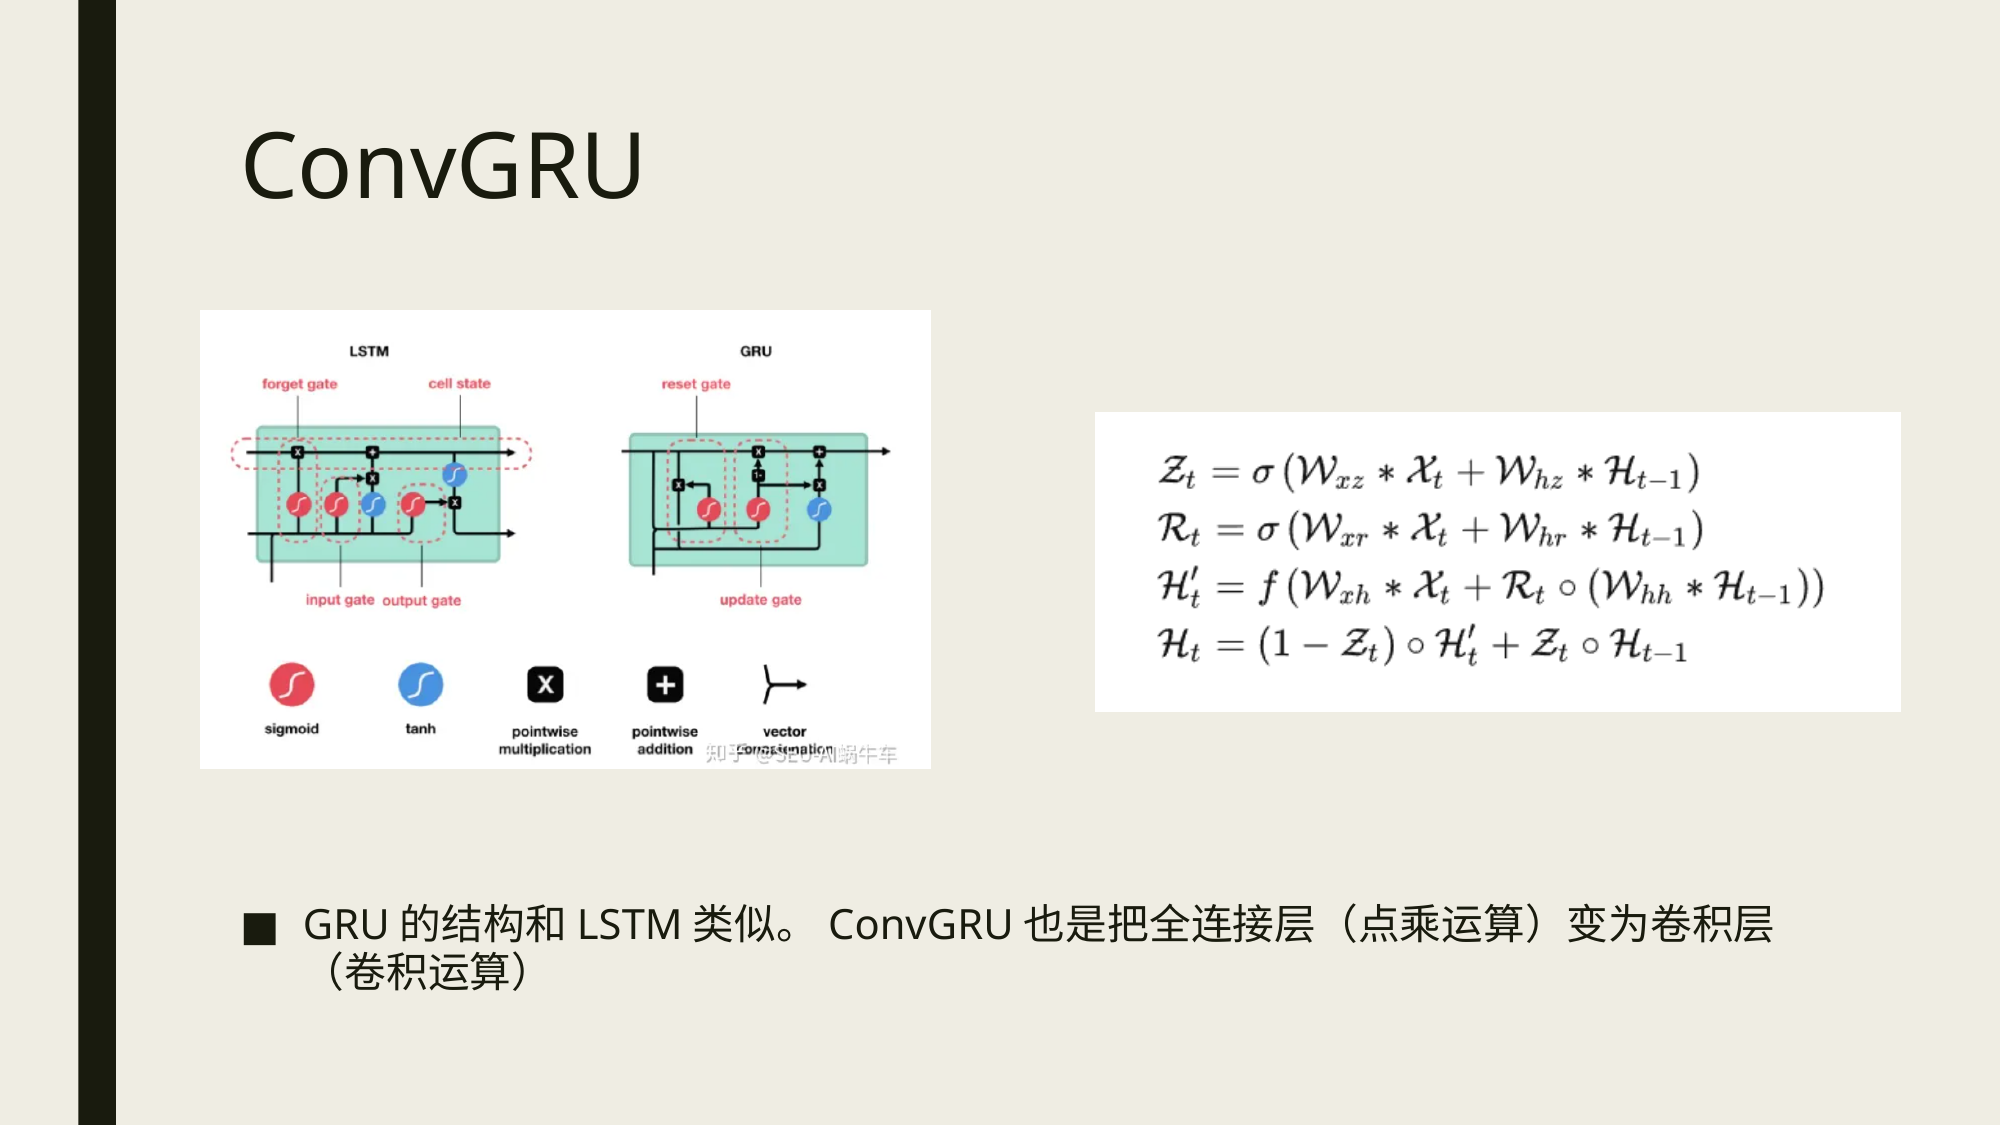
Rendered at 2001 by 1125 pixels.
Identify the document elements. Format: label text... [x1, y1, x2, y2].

picture [1095, 412, 1901, 712]
picture [199, 310, 931, 769]
title ConvGRU [225, 112, 1800, 357]
list GRU的结构和LSTM类似。ConvGRU也是把全连接层（点乘运算）变为卷积层（卷积运算） [225, 894, 1800, 1125]
